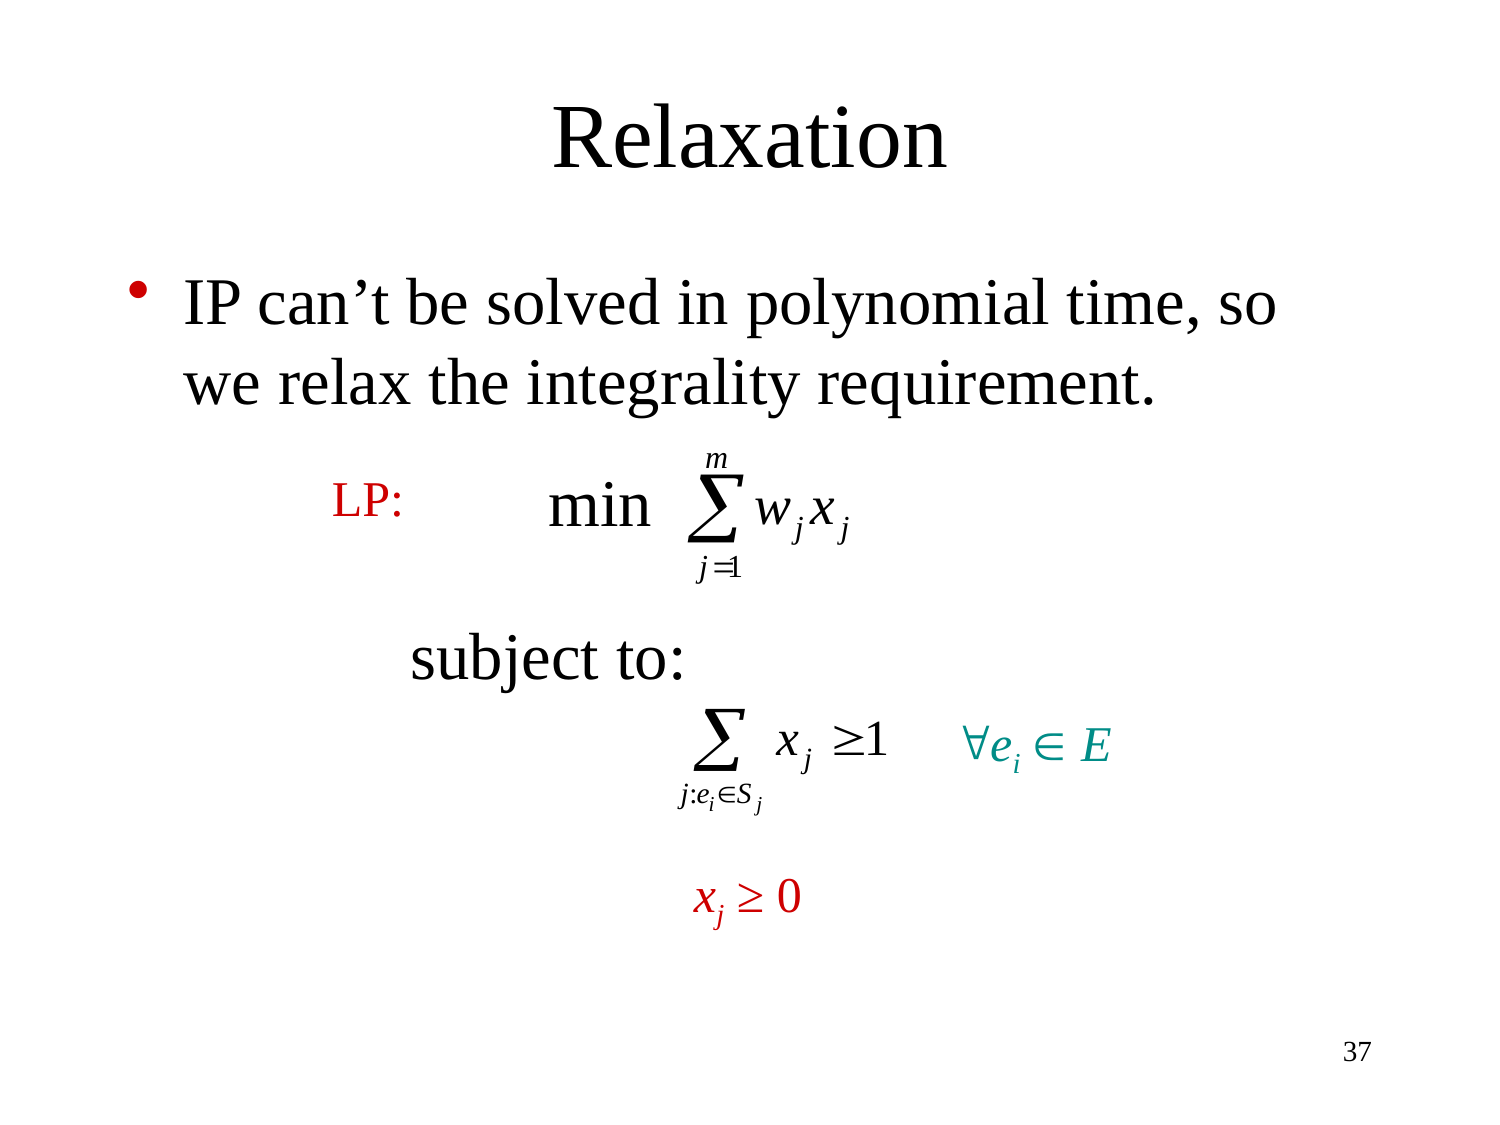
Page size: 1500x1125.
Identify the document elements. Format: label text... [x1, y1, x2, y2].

list IP can’t be solved in polynomial time, so we relax the integrality requirement. [112, 249, 1388, 1001]
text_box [678, 432, 869, 595]
text_box subject to: [395, 605, 702, 700]
text_box ei  E [939, 704, 1127, 788]
title Relaxation [112, 37, 1388, 226]
text_box LP: [317, 459, 420, 535]
text_box min [533, 452, 673, 547]
slide_number 37 [1074, 1024, 1388, 1101]
text_box xj ≥ 0 [679, 854, 817, 938]
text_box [666, 699, 892, 828]
